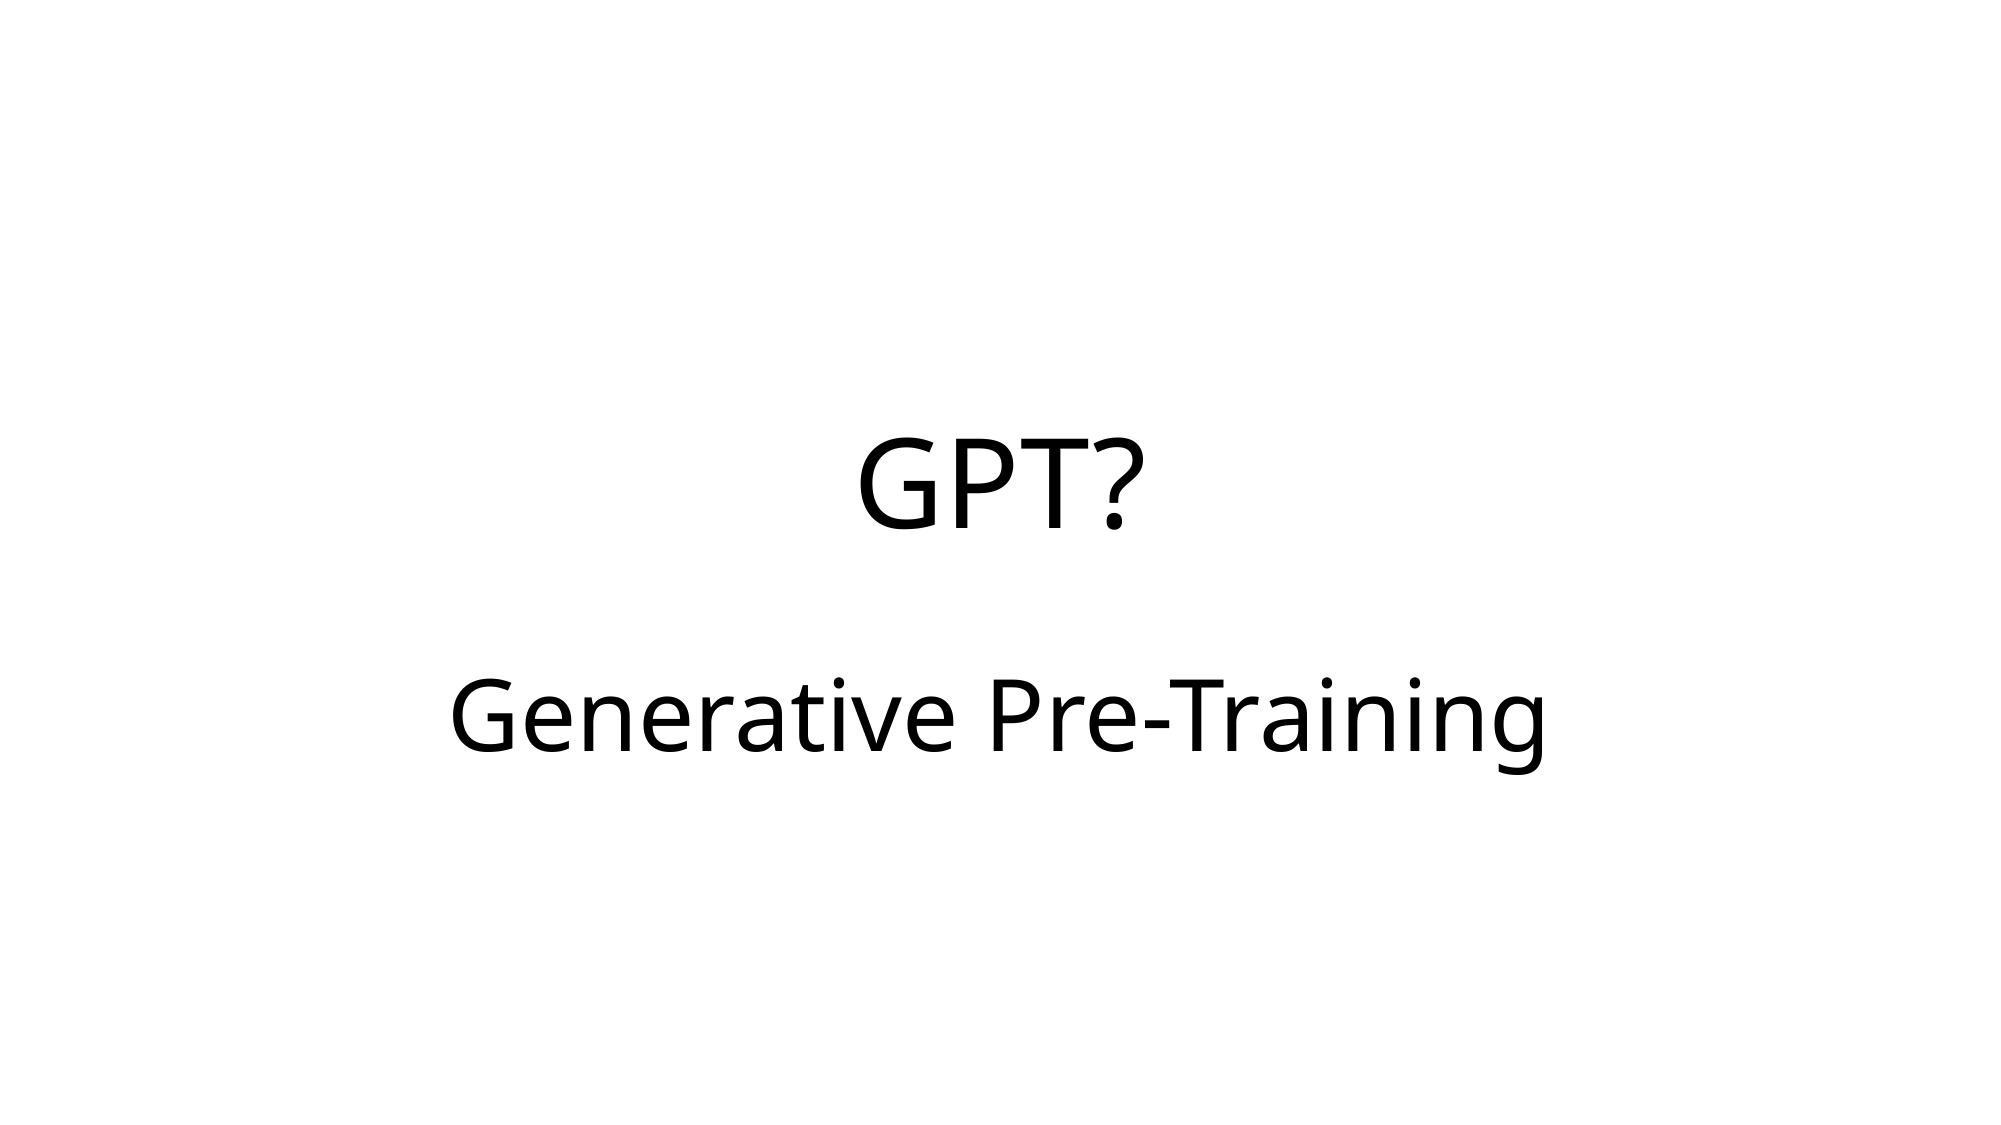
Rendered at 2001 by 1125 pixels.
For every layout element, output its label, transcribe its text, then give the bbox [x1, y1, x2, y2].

text_box GPT? [838, 395, 1162, 561]
text_box Generative Pre-Training [432, 644, 1567, 780]
